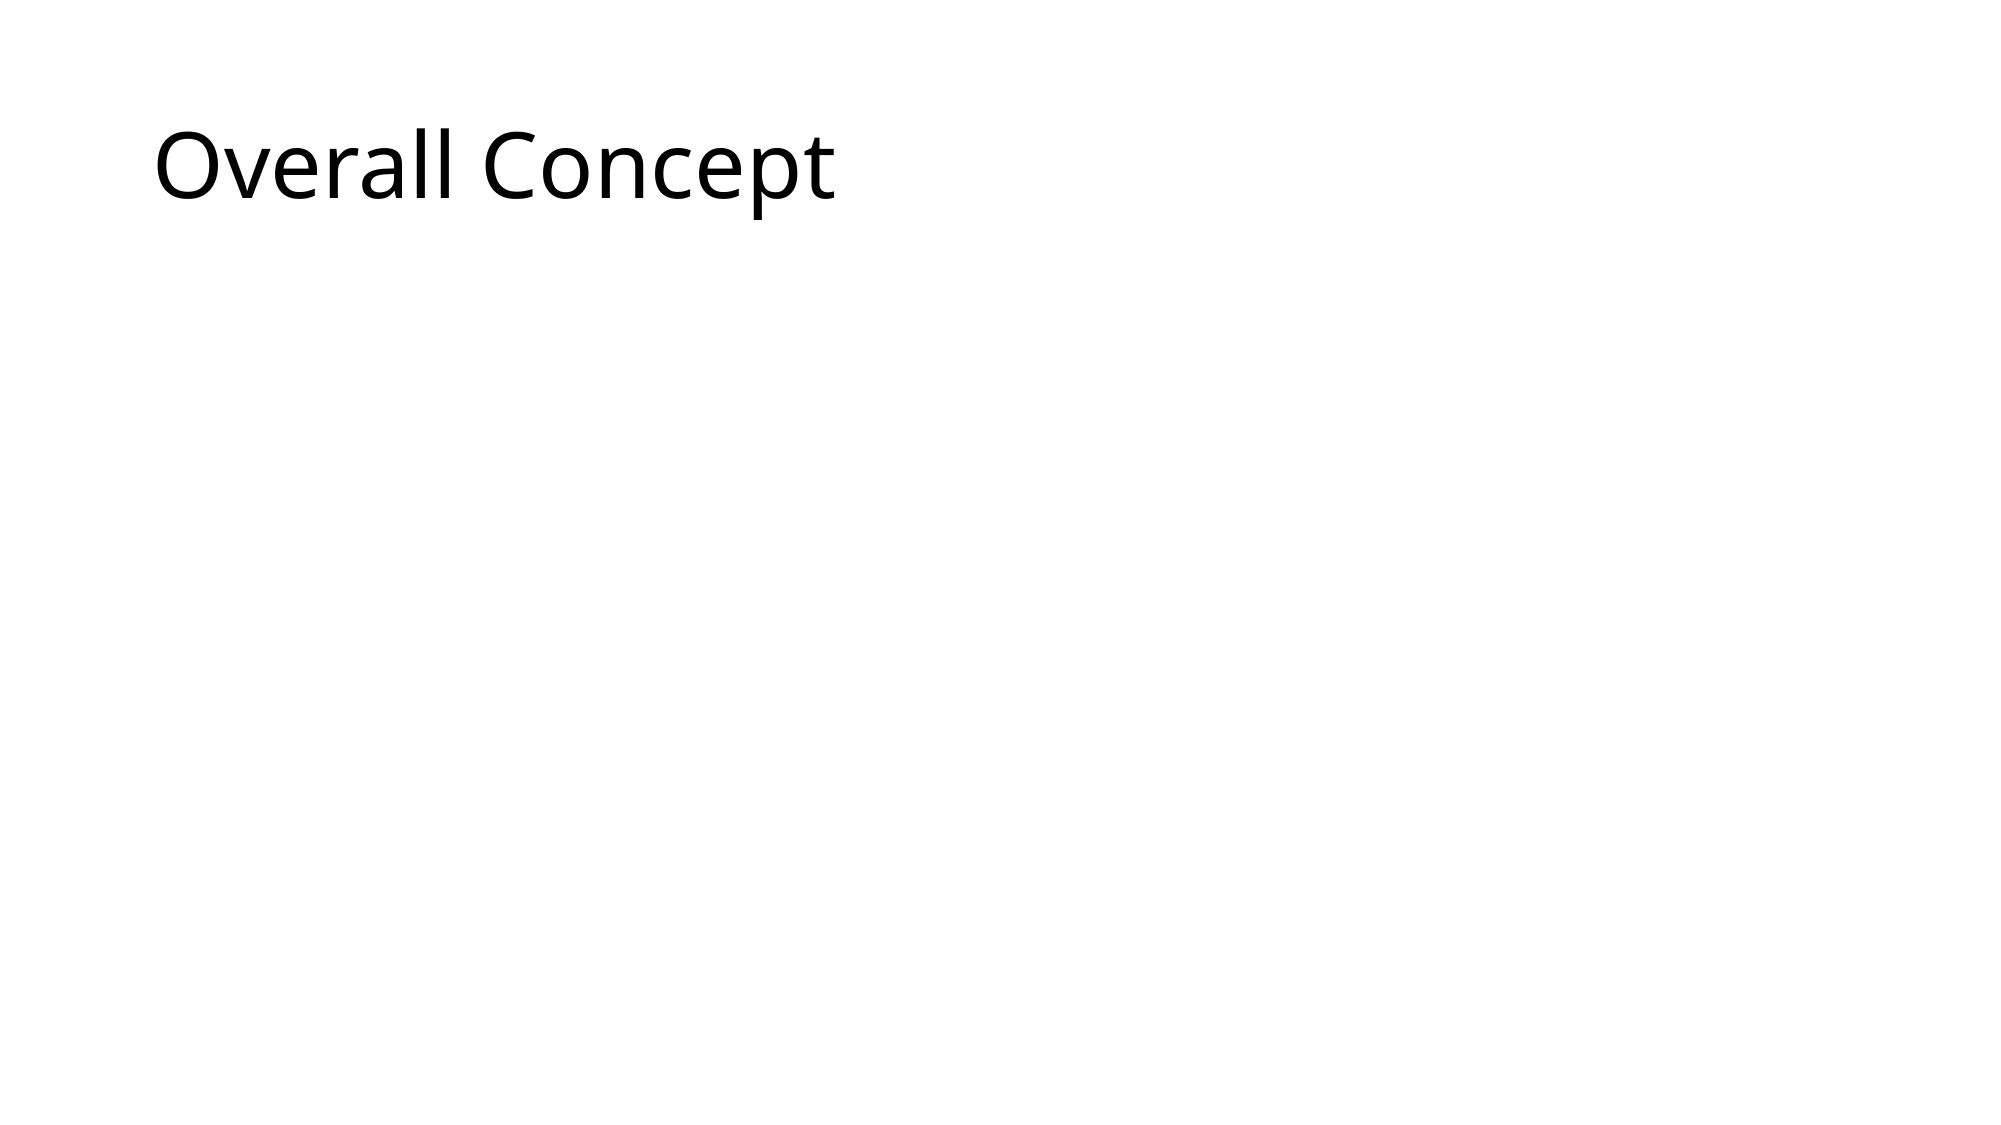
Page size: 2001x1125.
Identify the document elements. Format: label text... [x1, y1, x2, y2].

title Overall Concept [137, 59, 1863, 278]
